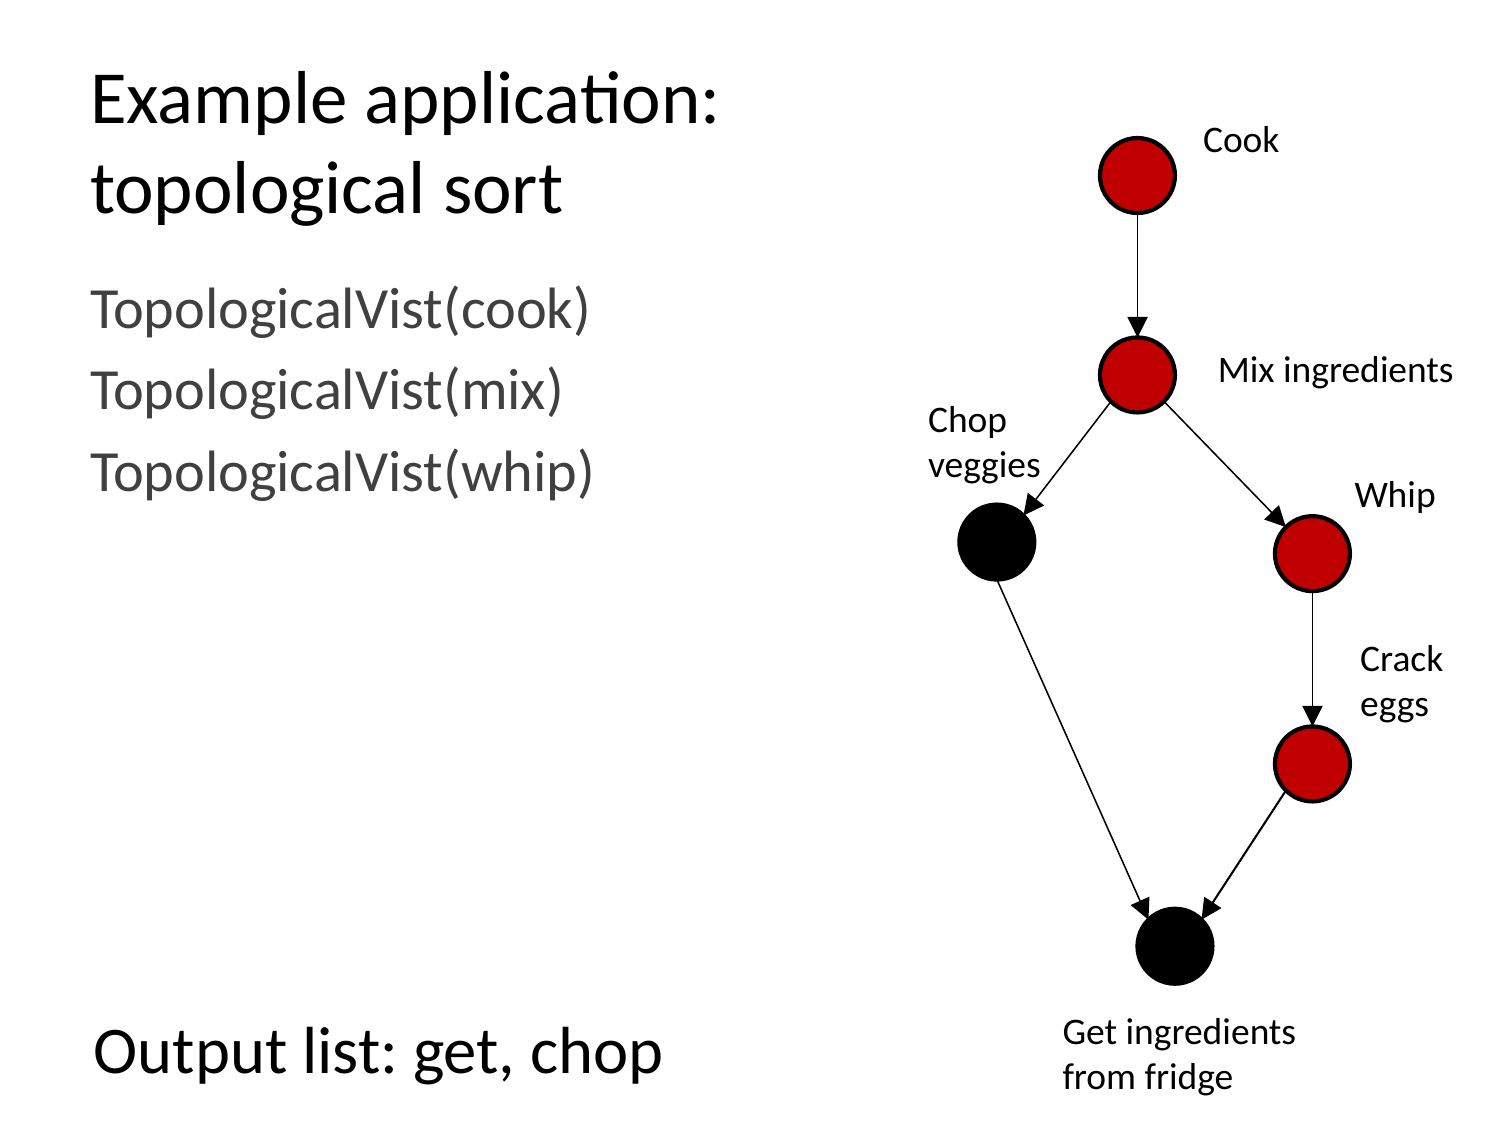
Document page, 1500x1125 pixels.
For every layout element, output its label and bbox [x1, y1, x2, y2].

text_box [79, 999, 680, 1095]
list [75, 262, 881, 1005]
title [75, 45, 1425, 233]
text_box [1188, 107, 1295, 168]
text_box [1345, 626, 1459, 731]
text_box [1047, 999, 1312, 1105]
text_box [913, 135, 1451, 986]
text_box [1203, 337, 1469, 398]
